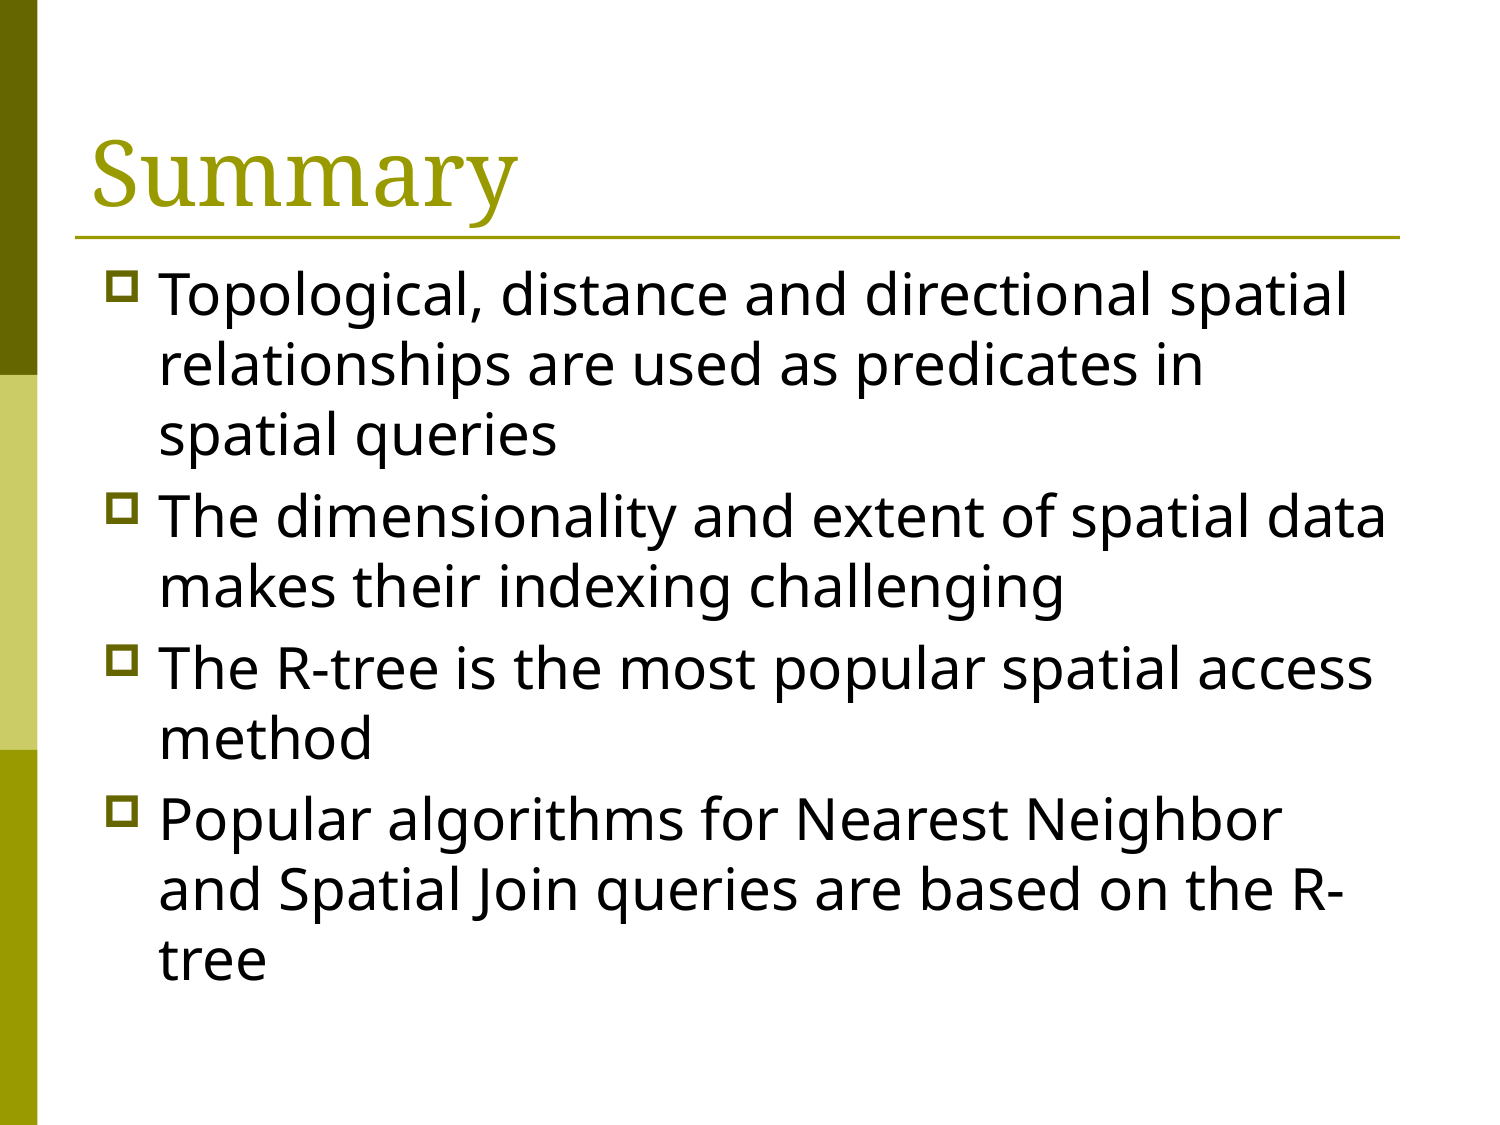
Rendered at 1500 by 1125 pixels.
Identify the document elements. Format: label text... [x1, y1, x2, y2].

list Topological, distance and directional spatial relationships are used as predicates in spatial queries The dimensionality and extent of spatial data makes their indexing challenging The R-tree is the most popular spatial access method Popular algorithms for Nearest Neighbor and Spatial Join queries are based on the R-tree [87, 249, 1413, 1038]
title Summary [75, 45, 1425, 233]
